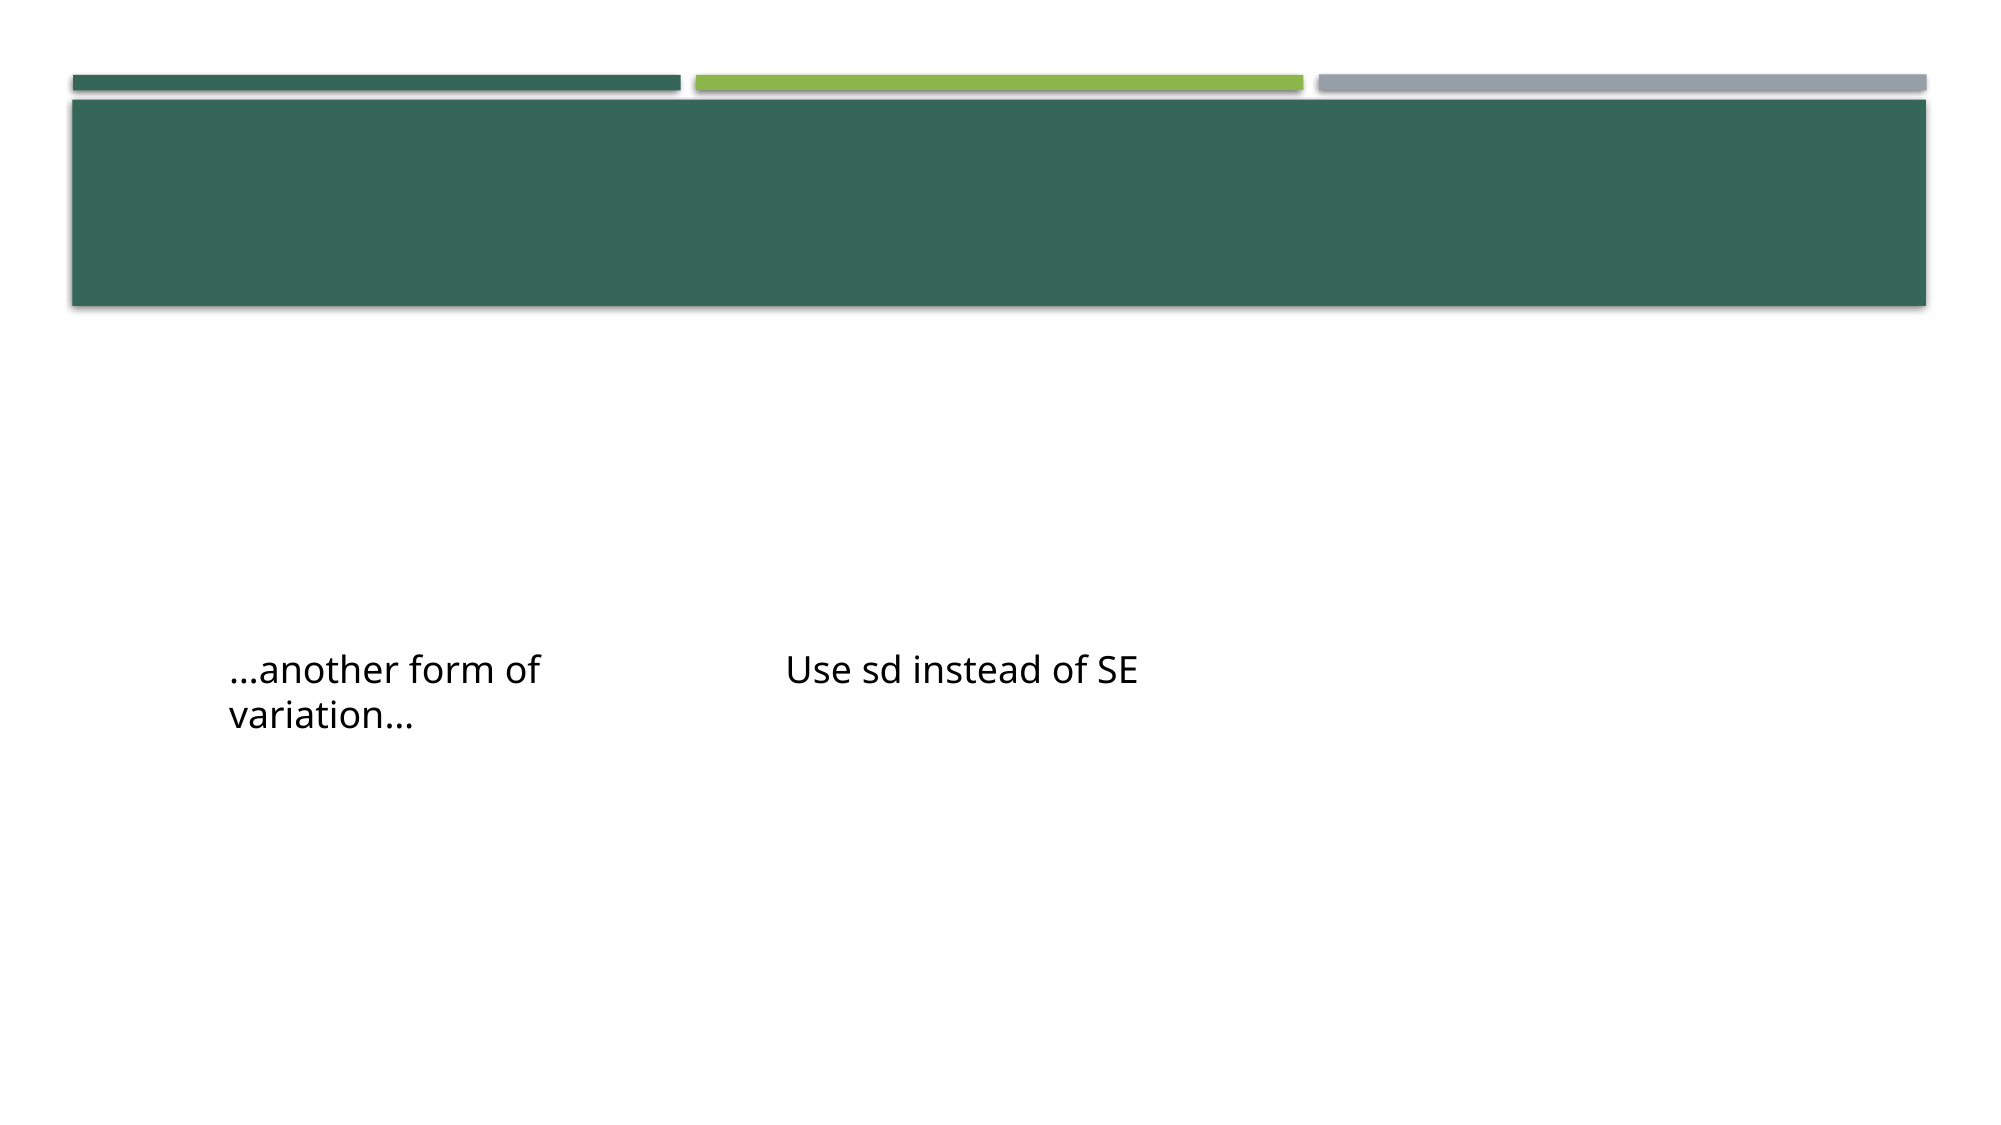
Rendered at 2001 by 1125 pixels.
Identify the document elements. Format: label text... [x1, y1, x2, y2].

text_box …another form of variation… [214, 638, 716, 744]
text_box Use sd instead of SE [770, 638, 1273, 699]
